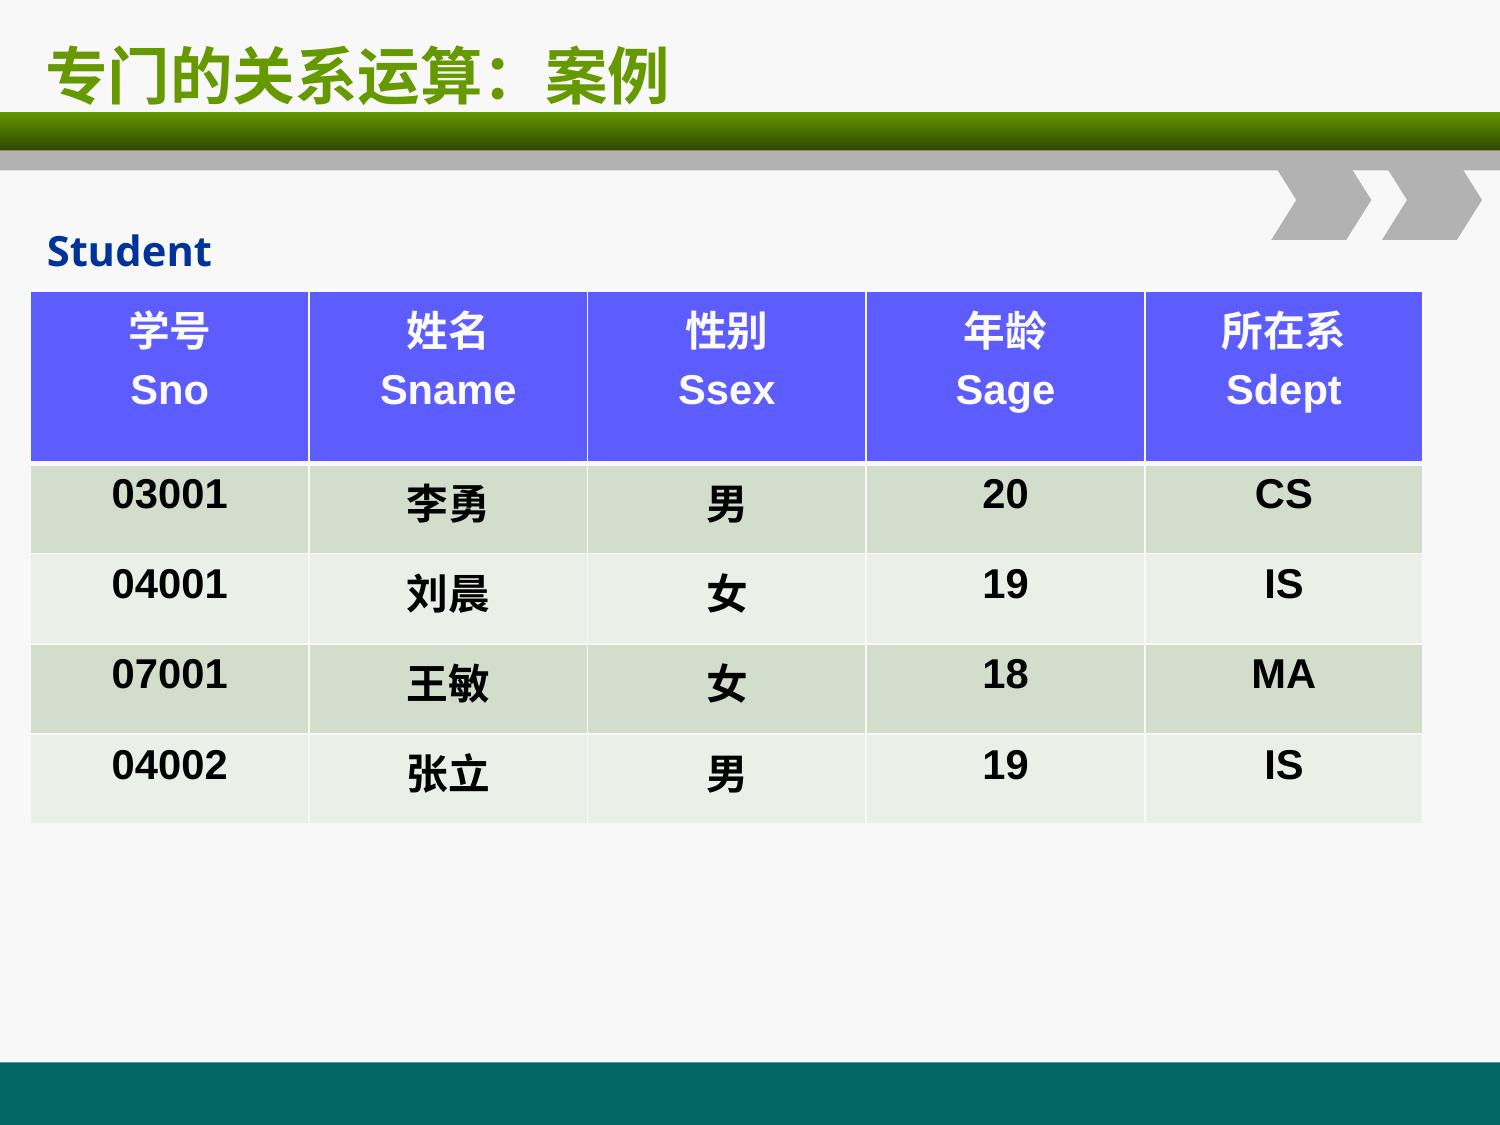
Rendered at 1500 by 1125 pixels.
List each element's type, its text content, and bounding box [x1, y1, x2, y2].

table_cell 女 [588, 554, 865, 643]
table_cell 男 [588, 466, 865, 553]
table_cell 张立 [310, 735, 587, 823]
table_header 性别 Ssex [588, 292, 865, 461]
table_cell 20 [867, 466, 1144, 553]
table_cell 女 [588, 645, 865, 733]
table_cell 04002 [31, 735, 308, 823]
table_cell 李勇 [310, 466, 587, 553]
table_cell IS [1146, 554, 1422, 643]
table_header 年龄 Sage [867, 292, 1144, 461]
text_box Student [31, 217, 227, 283]
table_cell 刘晨 [310, 554, 587, 643]
table_cell 07001 [31, 645, 308, 733]
table_cell 03001 [31, 466, 308, 553]
table_cell 19 [867, 554, 1144, 643]
table_cell MA [1146, 645, 1422, 733]
table_cell 04001 [31, 554, 308, 643]
table_cell IS [1146, 735, 1422, 823]
table_cell 男 [588, 735, 865, 823]
table_header 姓名 Sname [310, 292, 587, 461]
table_header 所在系 Sdept [1146, 292, 1422, 461]
table_cell 19 [867, 735, 1144, 823]
table_cell CS [1146, 466, 1422, 553]
table_cell 18 [867, 645, 1144, 733]
table_cell 王敏 [310, 645, 587, 733]
title 专门的关系运算：案例 [30, 24, 1463, 125]
table_header 学号 Sno [31, 292, 308, 461]
